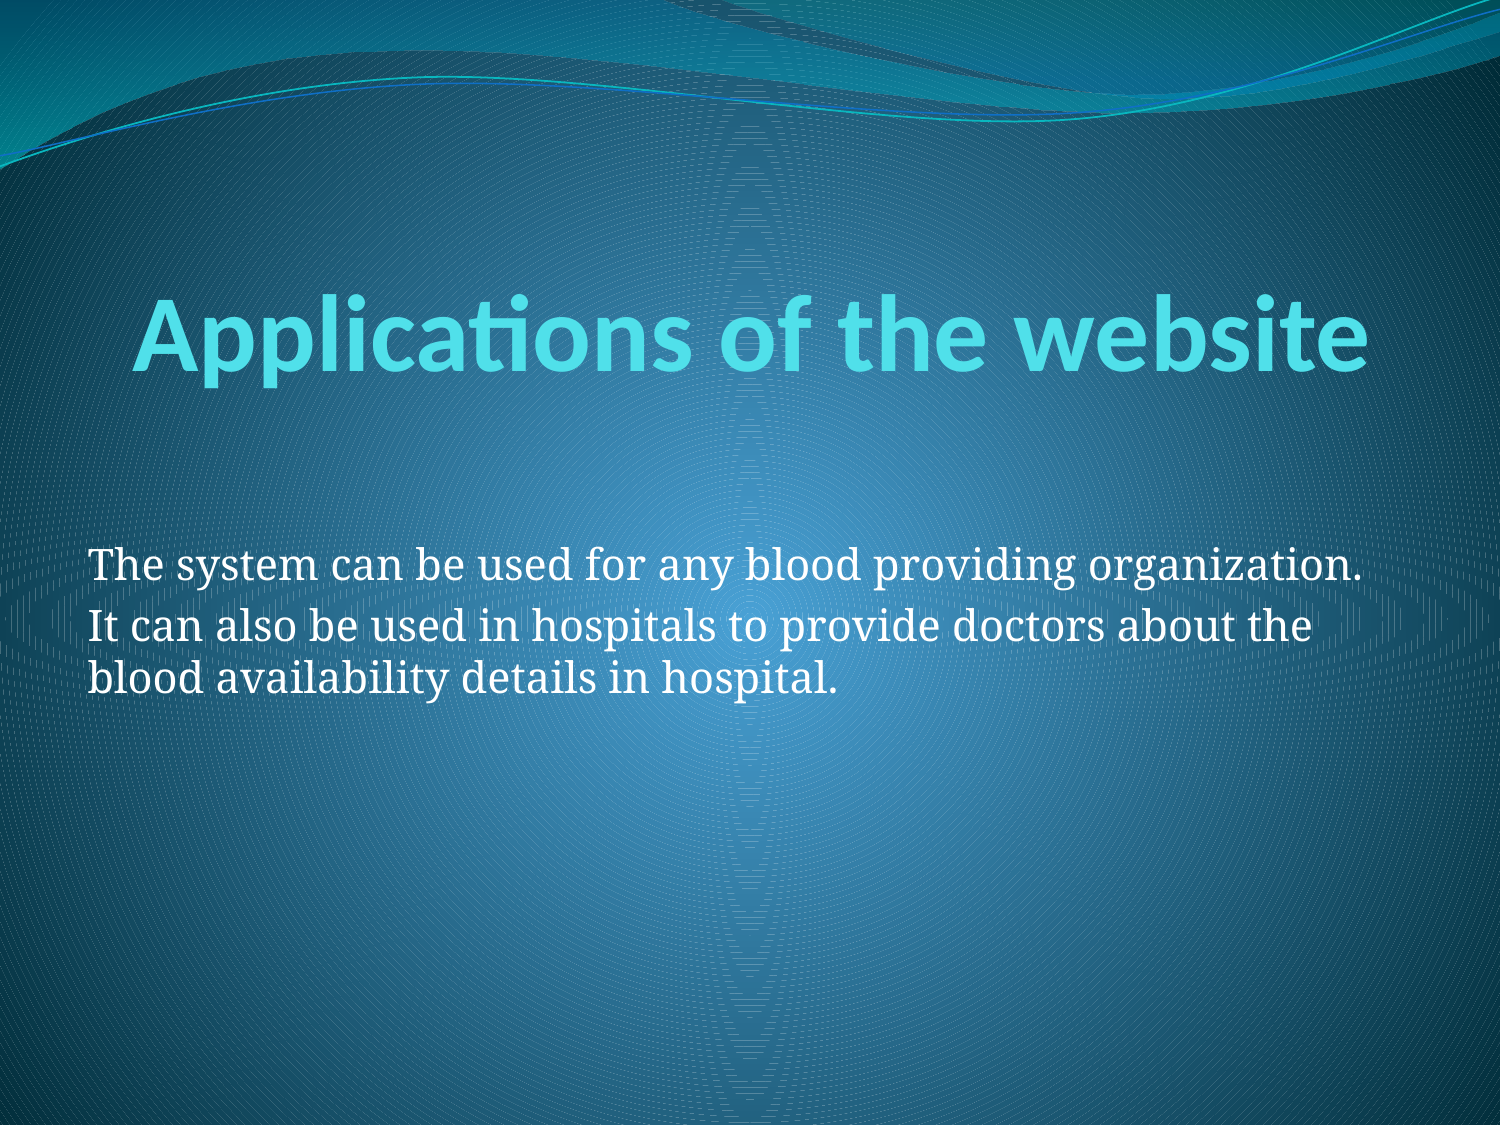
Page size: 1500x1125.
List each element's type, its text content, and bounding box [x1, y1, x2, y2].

subtitle The system can be used for any blood providing organization. It can also be used in hospitals to provide doctors about the blood availability details in hospital. [87, 529, 1376, 818]
title Applications of the website [87, 224, 1376, 525]
